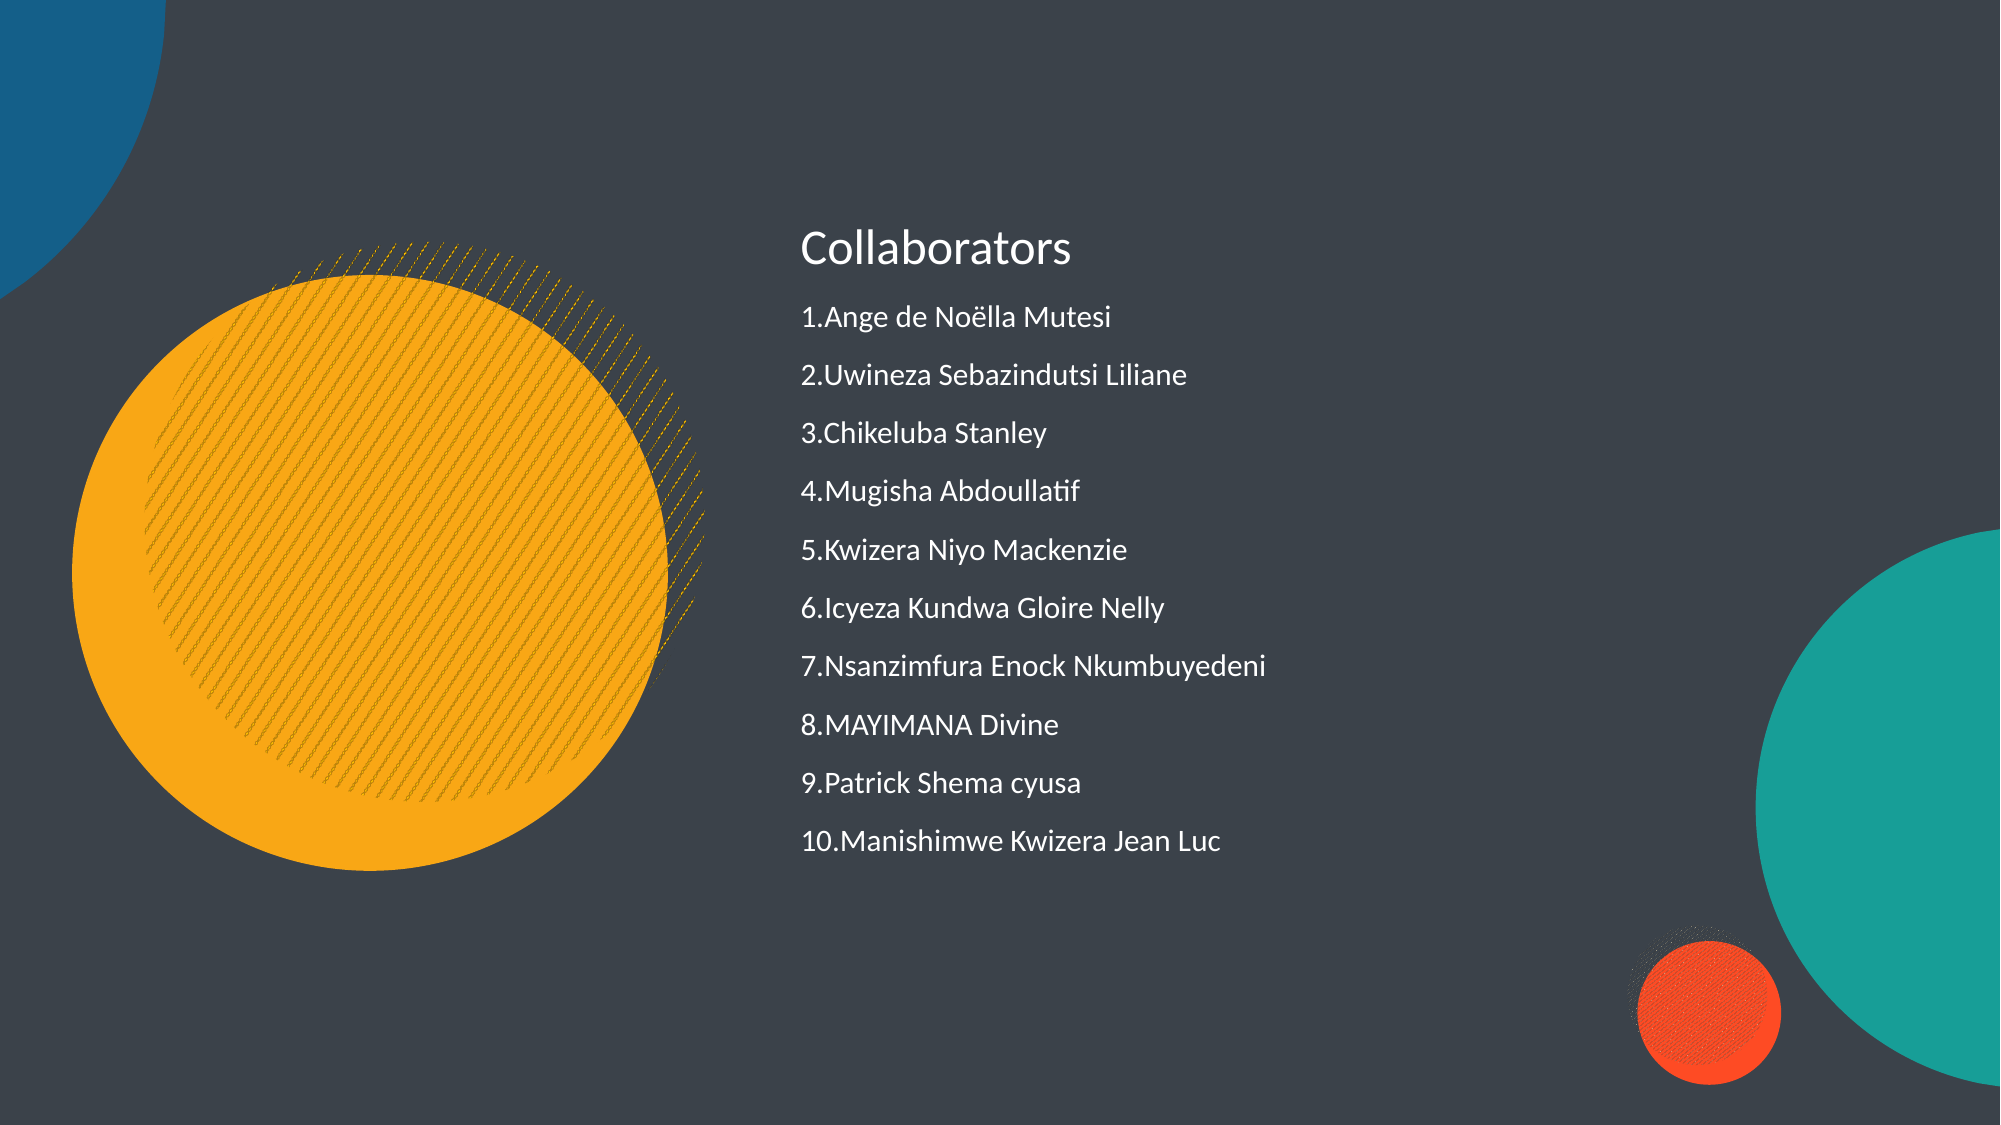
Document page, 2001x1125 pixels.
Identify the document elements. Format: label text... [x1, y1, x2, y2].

picture [1627, 924, 1768, 1066]
subtitle Collaborators 1.Ange de Noëlla Mutesi 2.Uwineza Sebazindutsi Liliane 3.Chikeluba Stanley 4.Mugisha Abdoullatif 5.Kwizera Niyo Mackenzie 6.Icyeza Kundwa Gloire Nelly 7.Nsanzimfura Enock Nkumbuyedeni 8.MAYIMANA Divine 9.Patrick Shema cyusa 10.Manishimwe Kwizera Jean Luc [785, 207, 1840, 868]
picture [144, 241, 705, 802]
